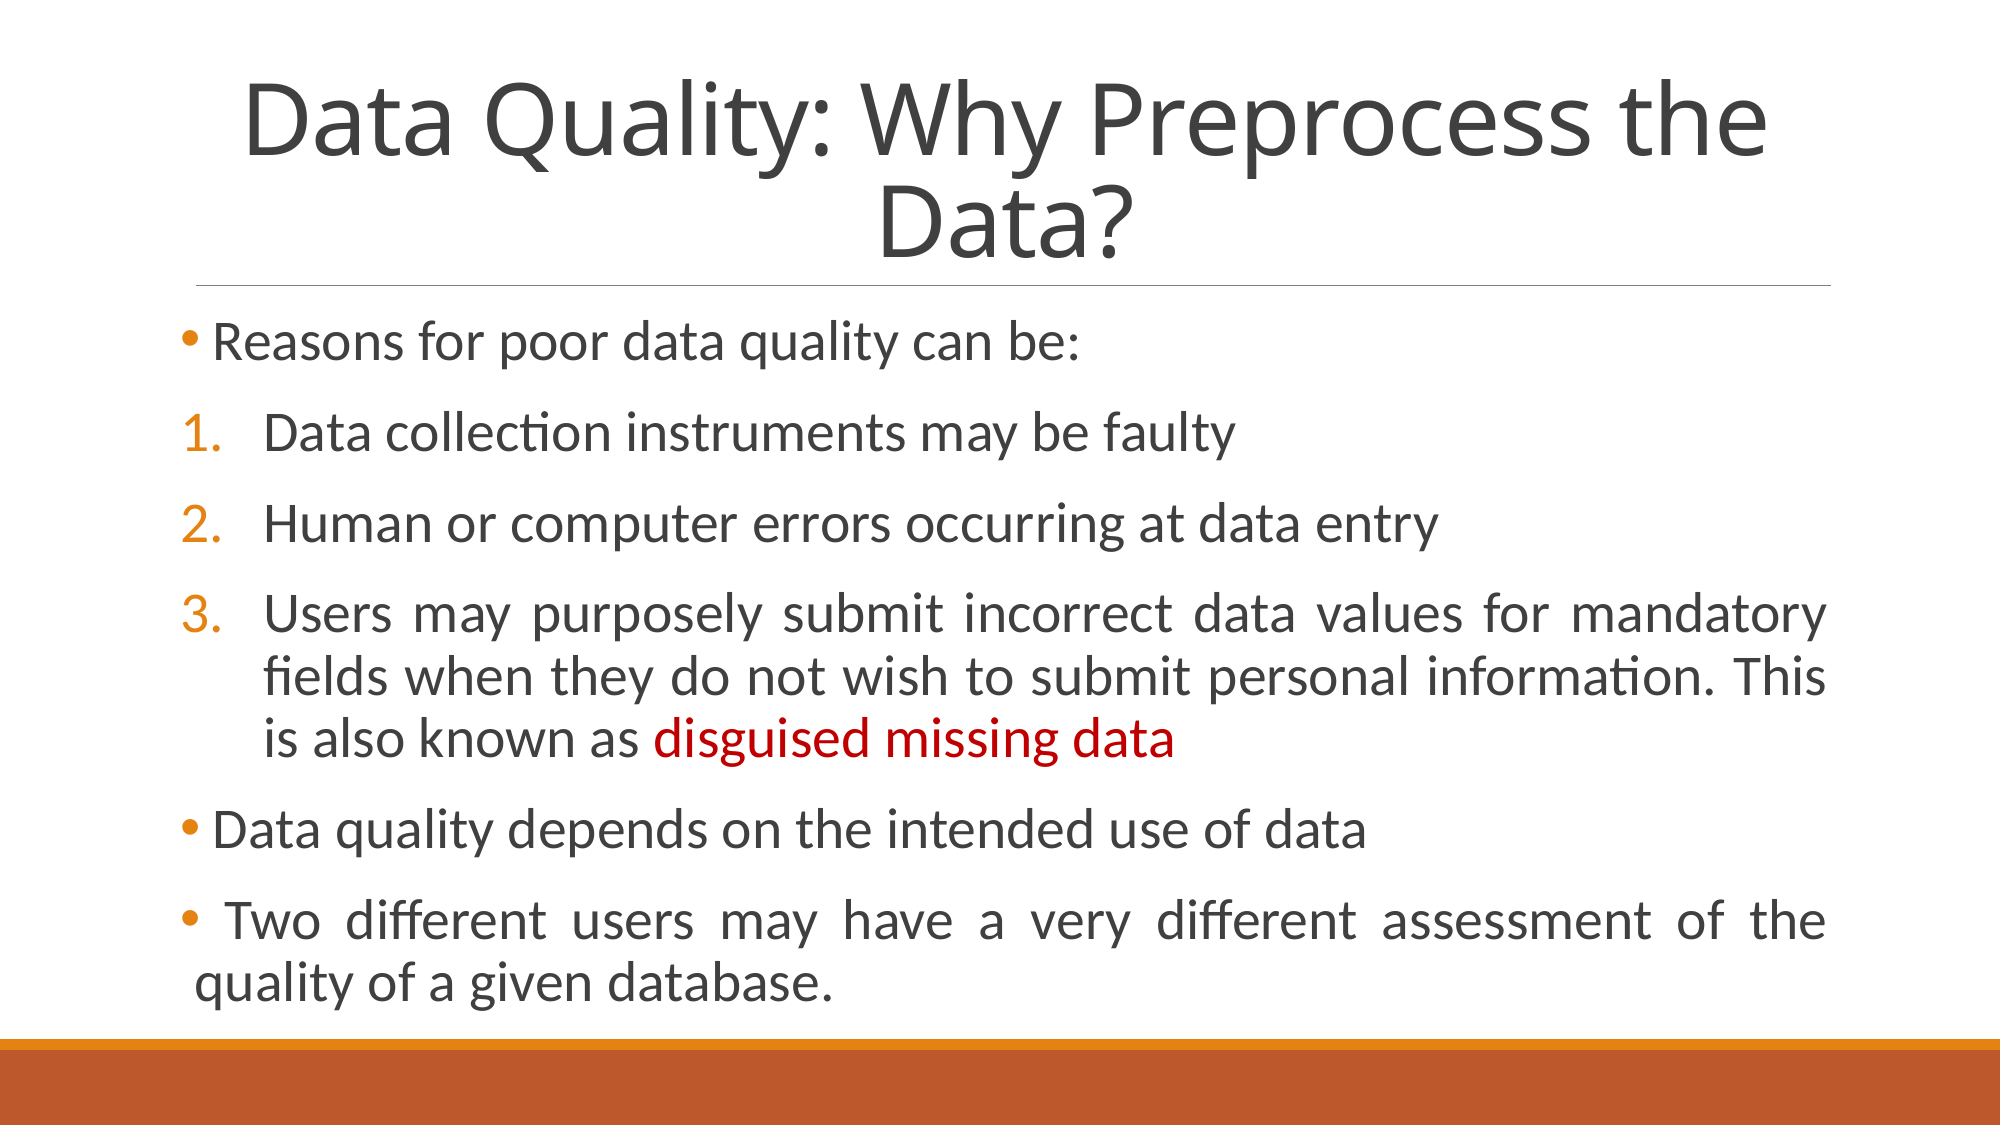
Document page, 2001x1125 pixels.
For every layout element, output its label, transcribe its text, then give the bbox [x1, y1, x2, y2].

list Reasons for poor data quality can be: Data collection instruments may be faulty Human or computer errors occurring at data entry Users may purposely submit incorrect data values for mandatory fields when they do not wish to submit personal information. This is also known as disguised missing data Data quality depends on the intended use of data Two different users may have a very different assessment of the quality of a given database. [180, 302, 1830, 1024]
title Data Quality: Why Preprocess the Data? [180, 47, 1830, 285]
